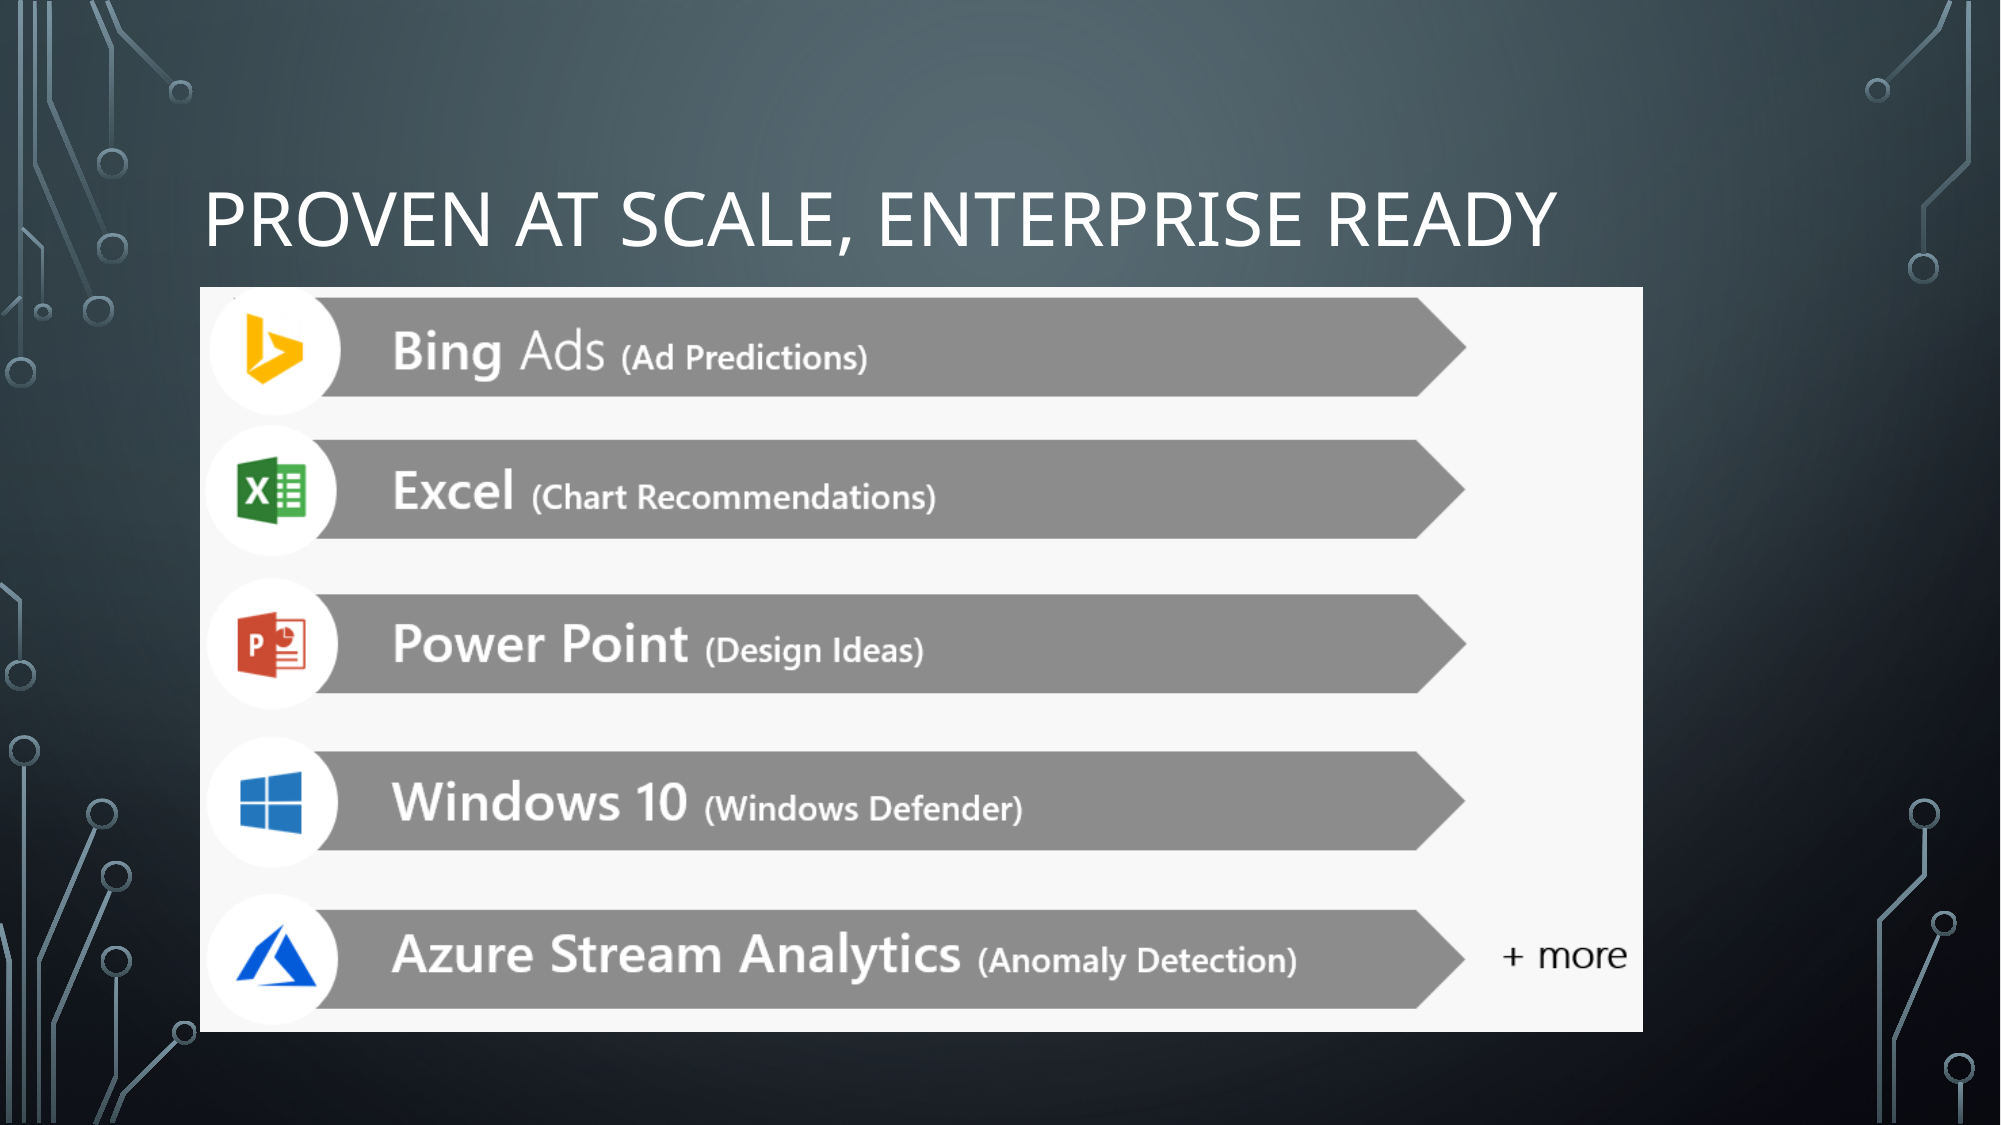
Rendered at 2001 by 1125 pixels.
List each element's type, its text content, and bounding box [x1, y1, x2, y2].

title Proven at scale, Enterprise ready [187, 101, 1813, 344]
picture [200, 287, 1643, 1033]
